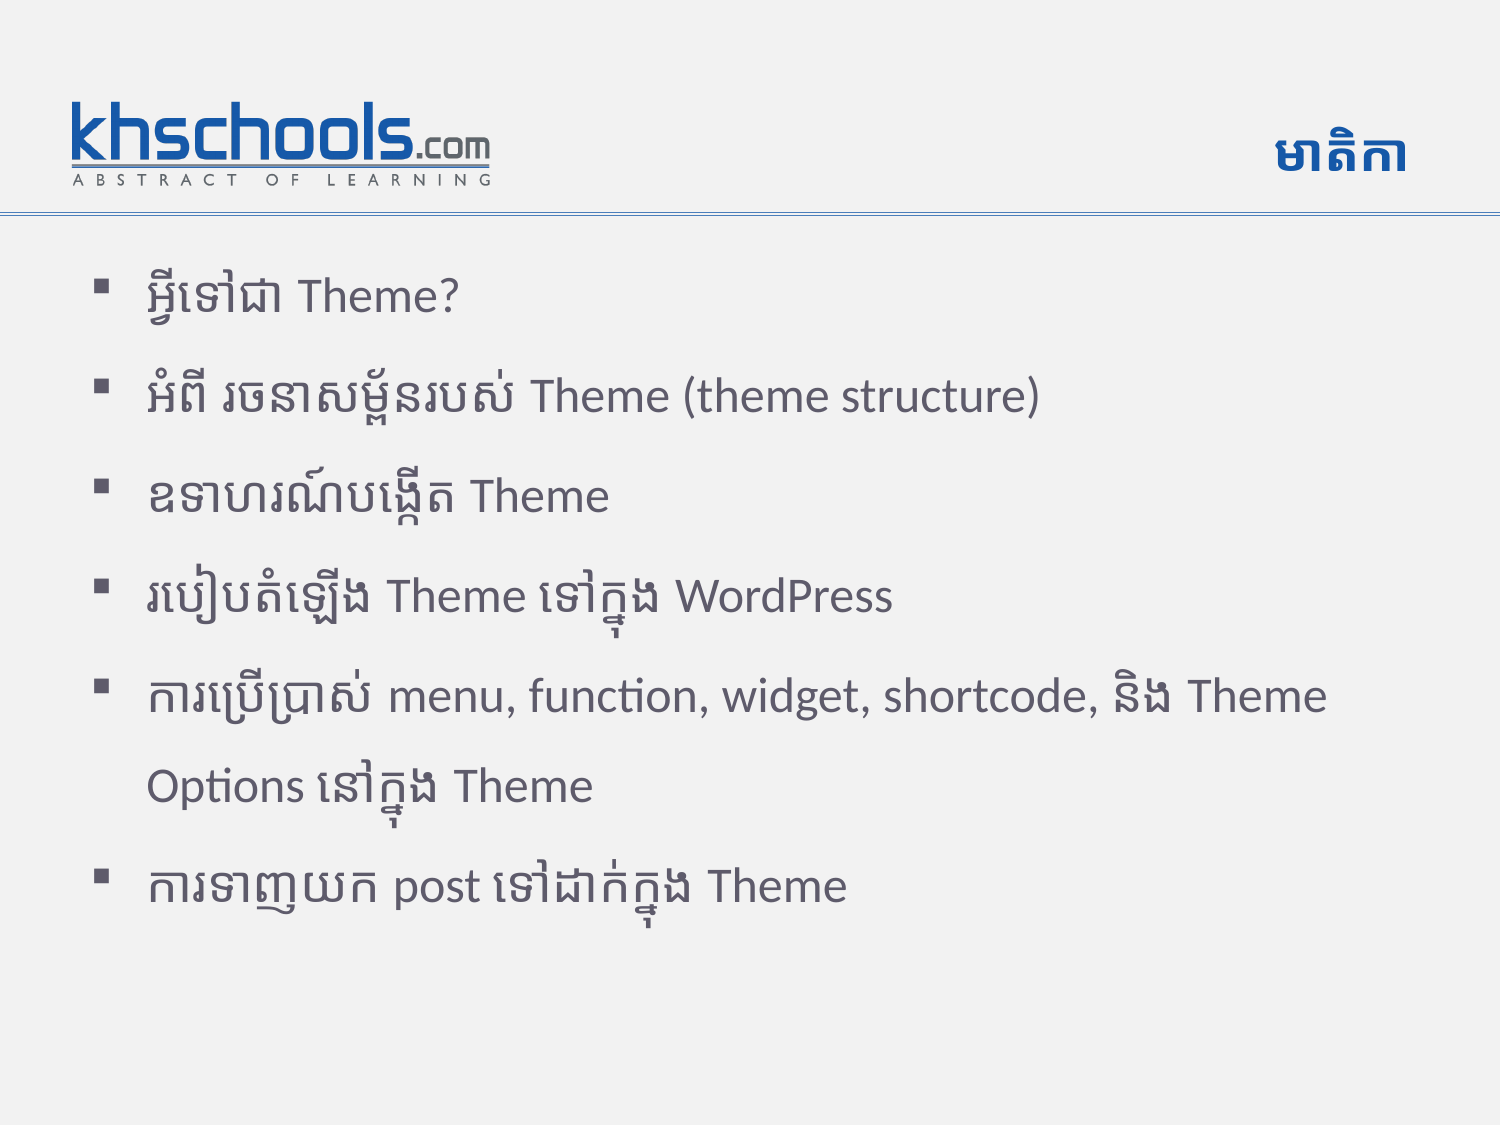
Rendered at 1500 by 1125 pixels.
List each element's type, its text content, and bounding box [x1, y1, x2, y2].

list អ្វីទៅជា Theme? អំពី រចនាសម្ព័នរបស់ Theme (theme structure) ឧទាហរណ៍បង្កើត Theme របៀបតំឡើង Theme ទៅក្នុង WordPress ការប្រើប្រាស់ menu, function, widget, shortcode, និង Theme Options នៅក្នុង Theme ការទាញយក post ទៅដាក់ក្នុង Theme [75, 224, 1425, 1100]
title មាតិកា [537, 112, 1425, 188]
picture [50, 99, 511, 188]
